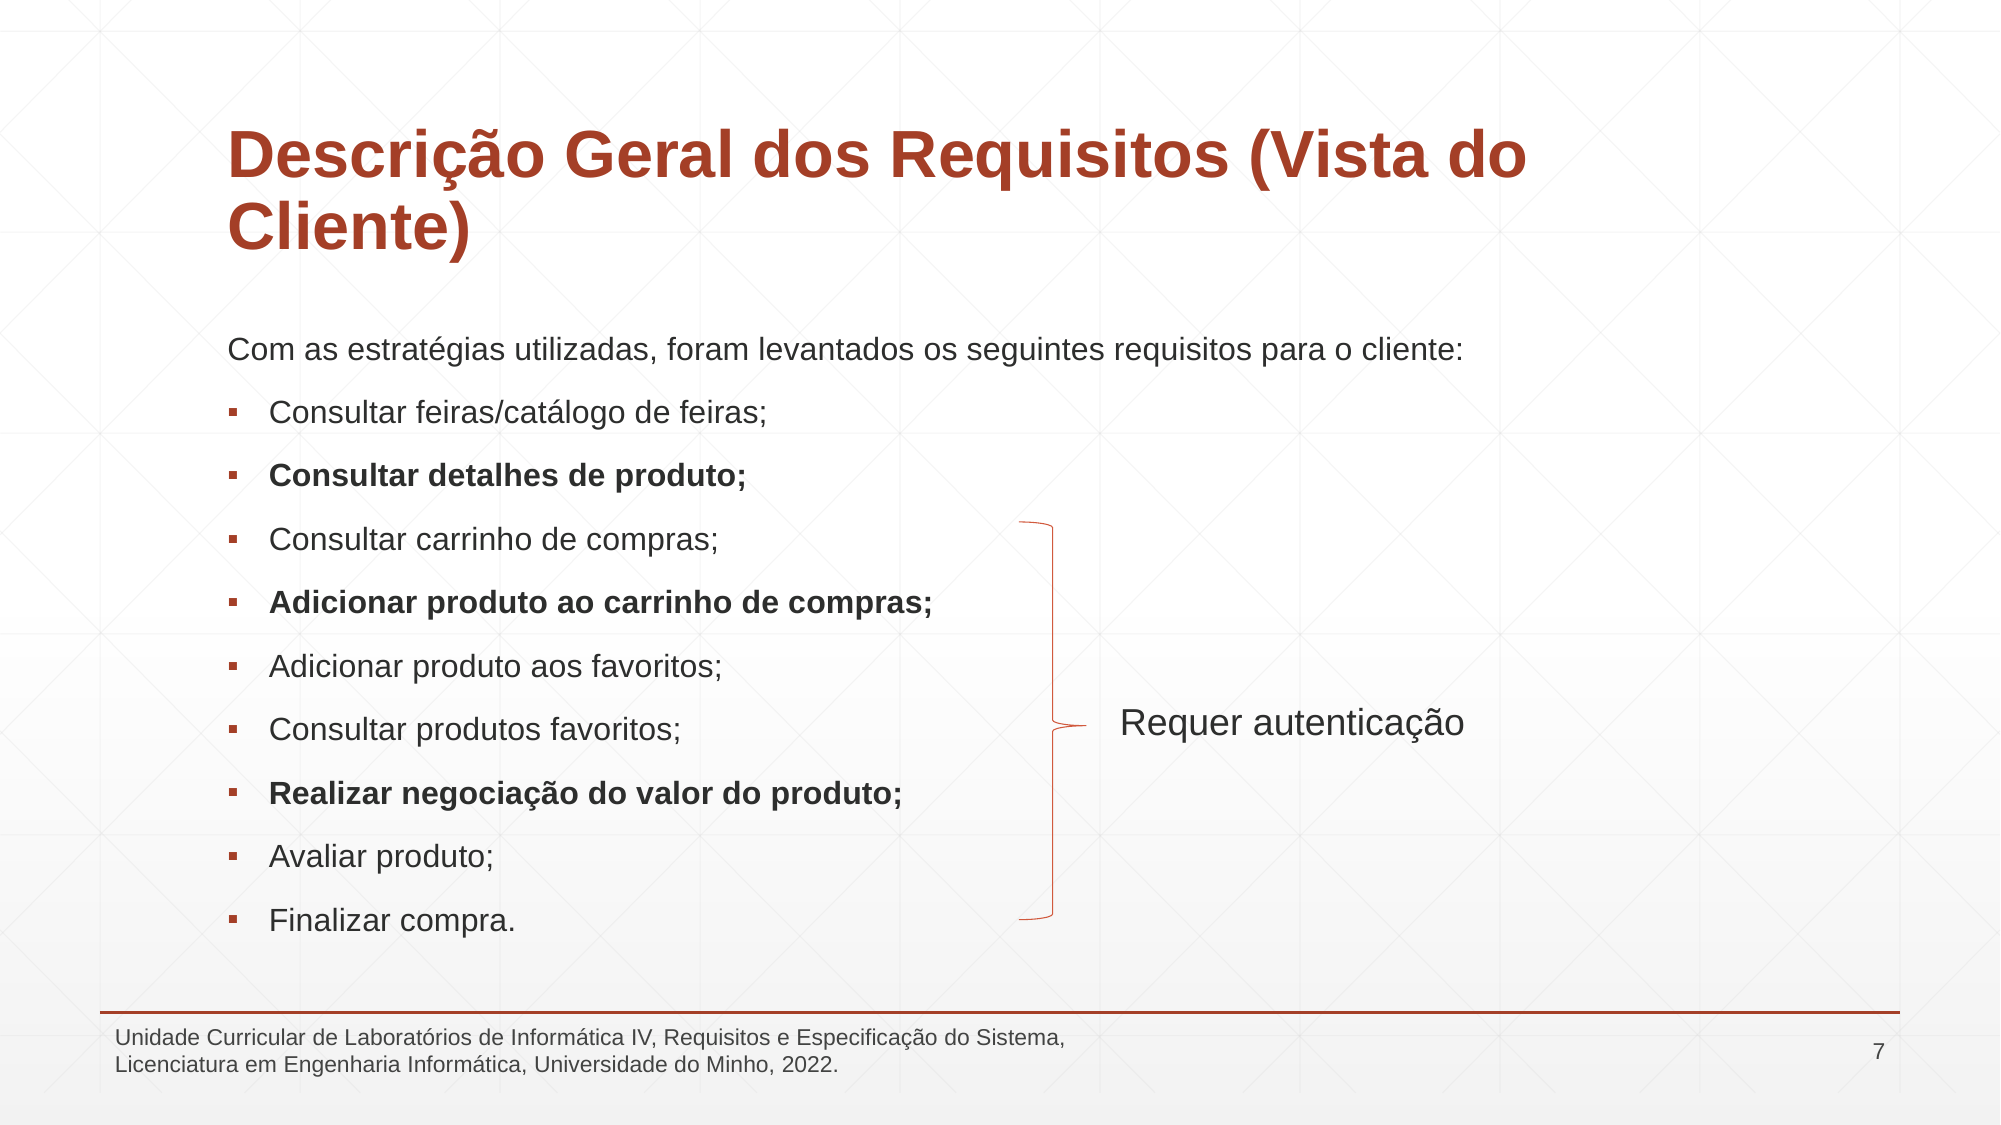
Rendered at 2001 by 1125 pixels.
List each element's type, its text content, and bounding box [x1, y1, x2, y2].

list Com as estratégias utilizadas, foram levantados os seguintes requisitos para o cliente: Consultar feiras/catálogo de feiras; Consultar detalhes de produto; Consultar carrinho de compras; Adicionar produto ao carrinho de compras; Adicionar produto aos favoritos; Consultar produtos favoritos; Realizar negociação do valor do produto; Avaliar produto; Finalizar compra. [212, 324, 1788, 950]
text_box [1018, 521, 1087, 921]
title Descrição Geral dos Requisitos (Vista do Cliente) [212, 84, 1788, 272]
slide_number 7 [1749, 1031, 1901, 1069]
text_box Requer autenticação [1105, 690, 1724, 751]
footer Unidade Curricular de Laboratórios de Informática IV, Requisitos e Especificação do Sistema, Licenciatura em Engenharia Informática, Universidade do Minho, 2022. [99, 1031, 1106, 1069]
